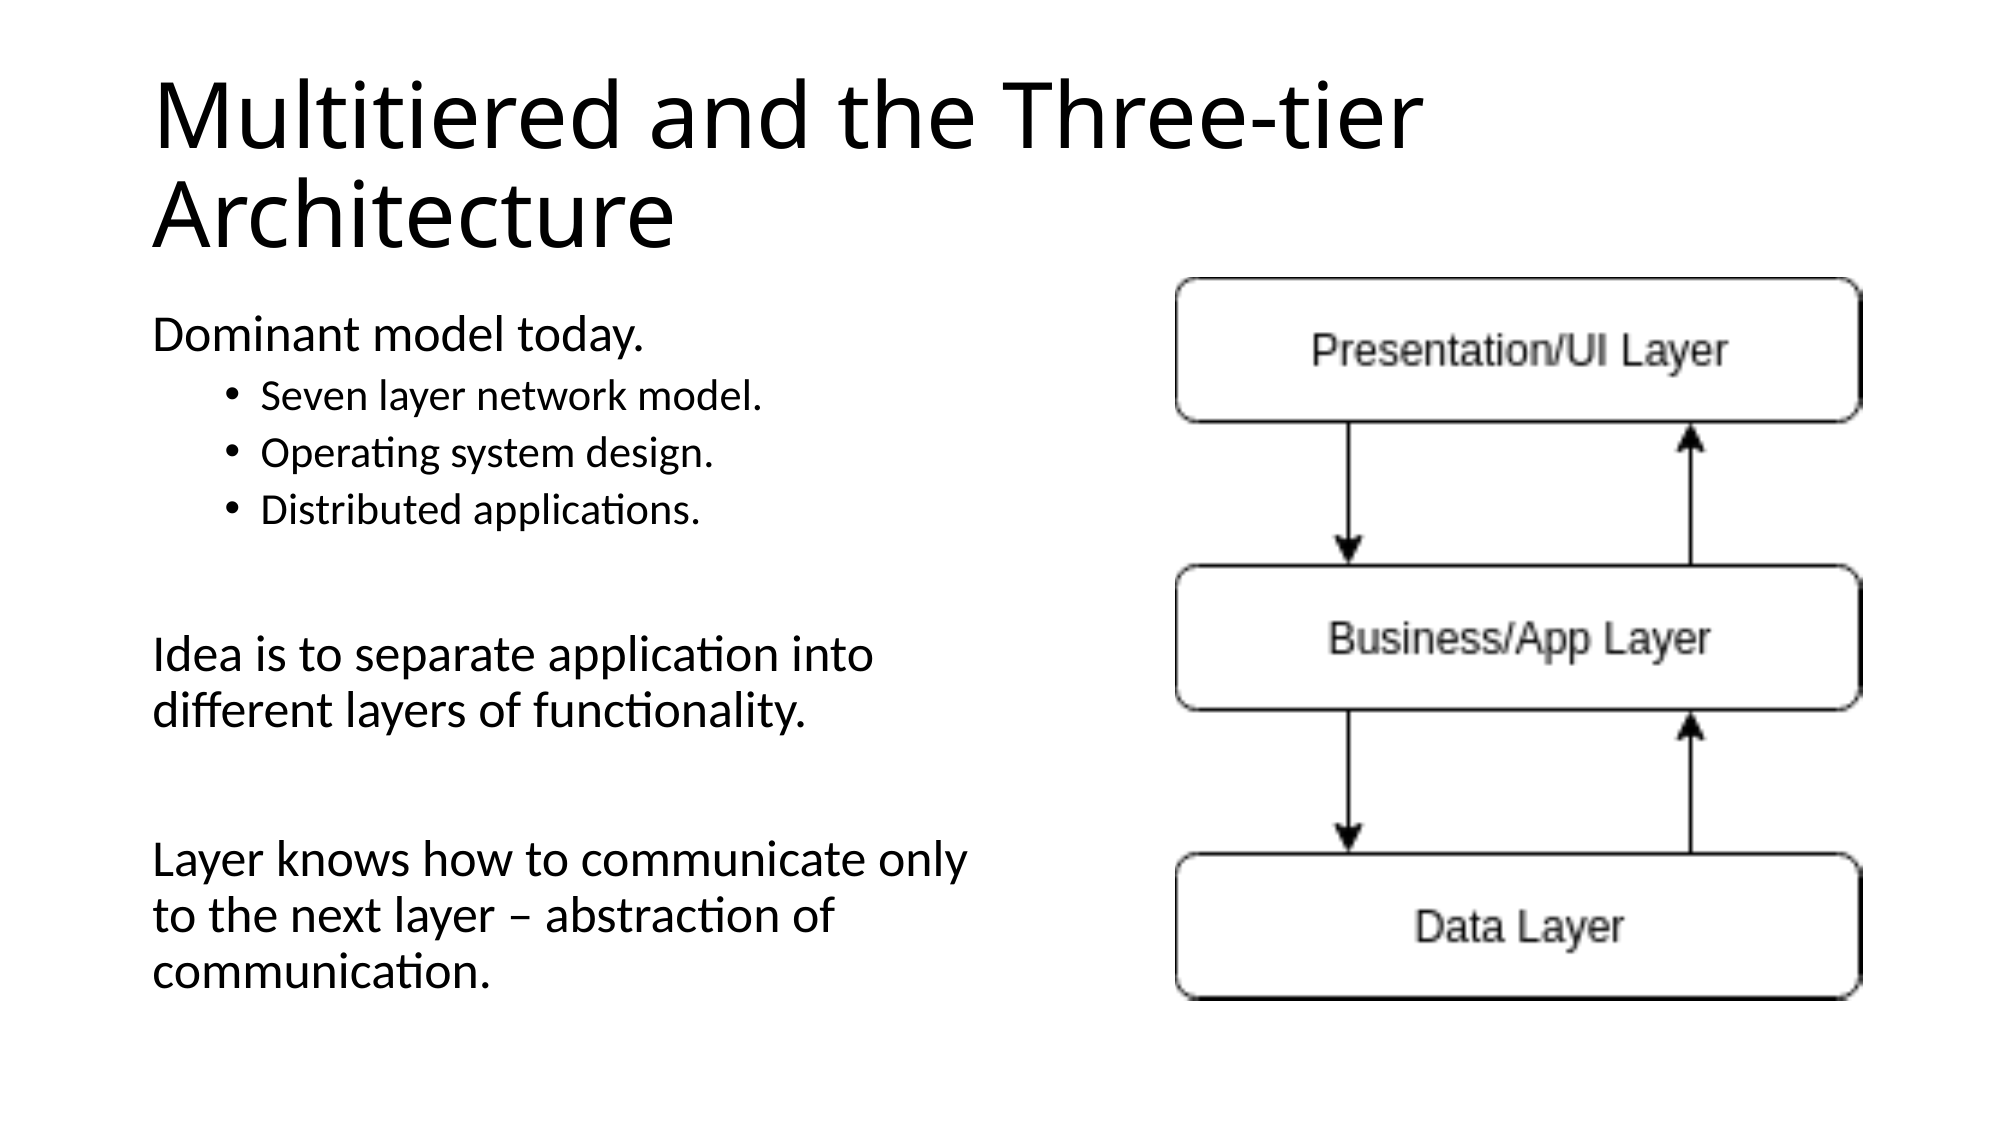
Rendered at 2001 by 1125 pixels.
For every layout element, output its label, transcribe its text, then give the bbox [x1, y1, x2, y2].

list Dominant model today. Seven layer network model. Operating system design. Distributed applications. Idea is to separate application into different layers of functionality. Layer knows how to communicate only to the next layer – abstraction of communication. [137, 299, 988, 1014]
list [1175, 277, 1863, 1001]
title Multitiered and the Three-tier Architecture [137, 59, 1863, 278]
